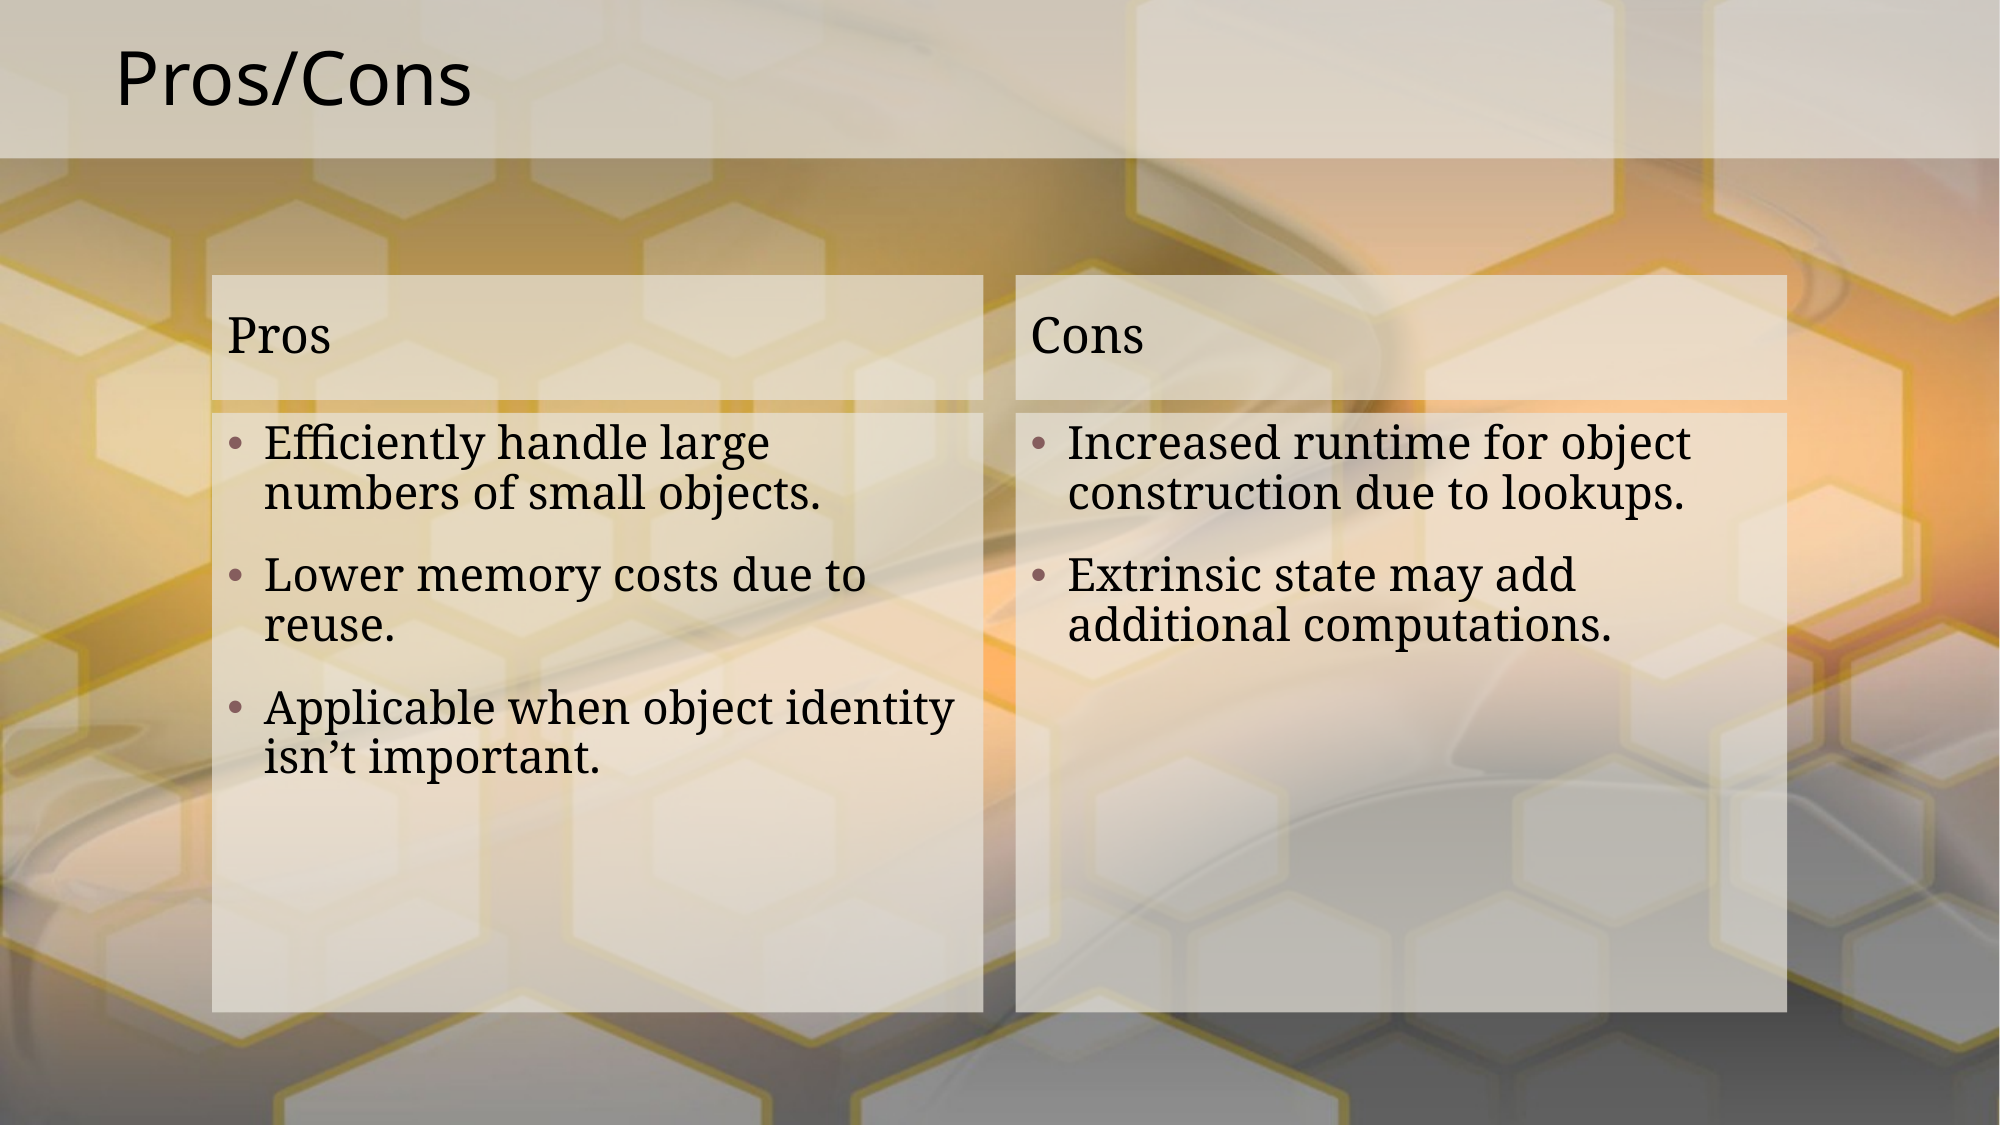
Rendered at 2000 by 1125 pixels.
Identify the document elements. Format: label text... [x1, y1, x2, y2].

picture [0, 159, 2000, 1125]
list Efficiently handle large numbers of small objects. Lower memory costs due to reuse. Applicable when object identity isn’t important. [212, 412, 984, 1013]
title Pros/Cons [99, 0, 2000, 163]
list Pros [212, 275, 984, 400]
list Increased runtime for object construction due to lookups. Extrinsic state may add additional computations. [1015, 412, 1788, 1013]
list Cons [1015, 275, 1788, 400]
